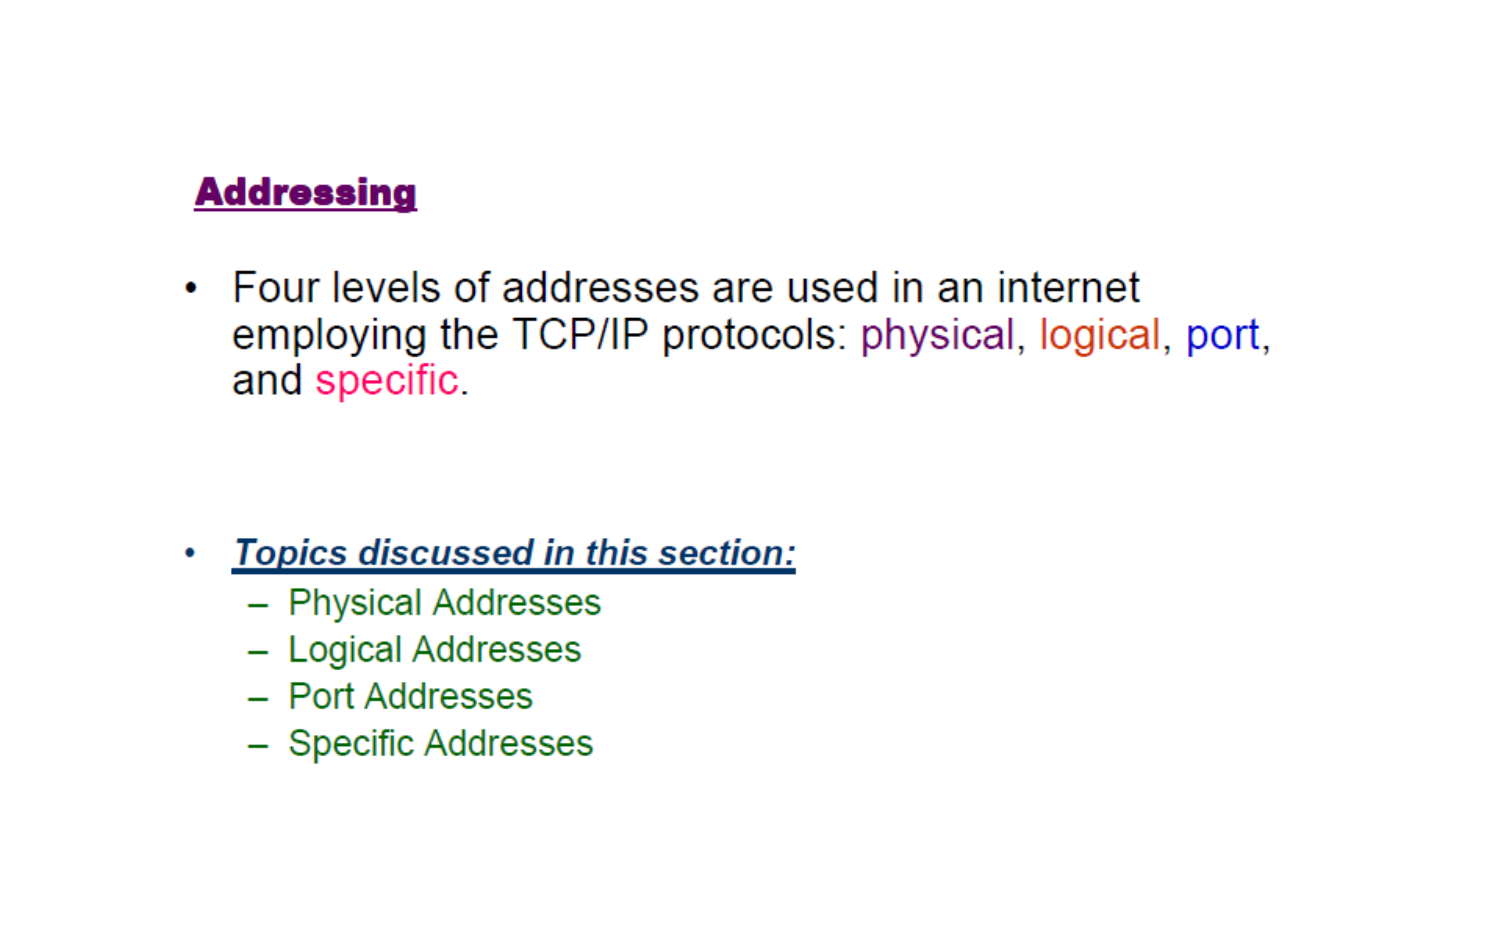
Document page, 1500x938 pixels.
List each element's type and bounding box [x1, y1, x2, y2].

picture [180, 170, 1320, 767]
